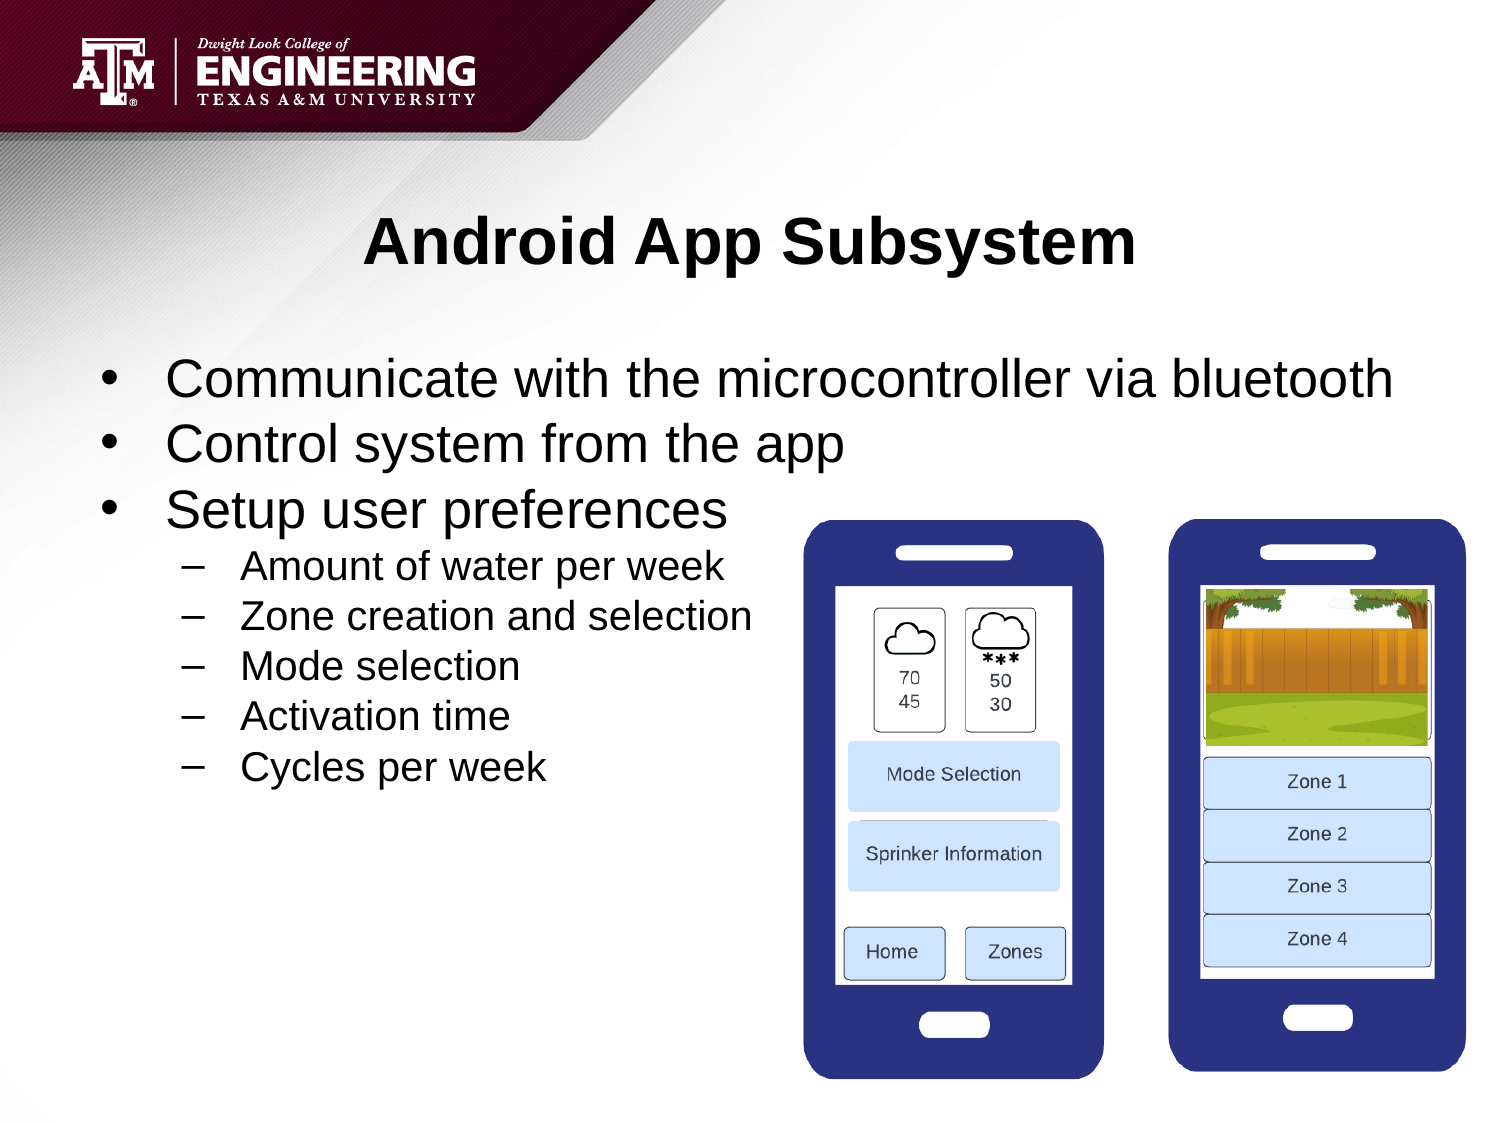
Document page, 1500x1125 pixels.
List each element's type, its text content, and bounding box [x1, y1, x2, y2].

title Android App Subsystem [75, 172, 1425, 304]
picture [0, 0, 1500, 1125]
list Communicate with the microcontroller via bluetooth Control system from the app Setup user preferences Amount of water per week Zone creation and selection Mode selection Activation time Cycles per week [75, 336, 1425, 1005]
